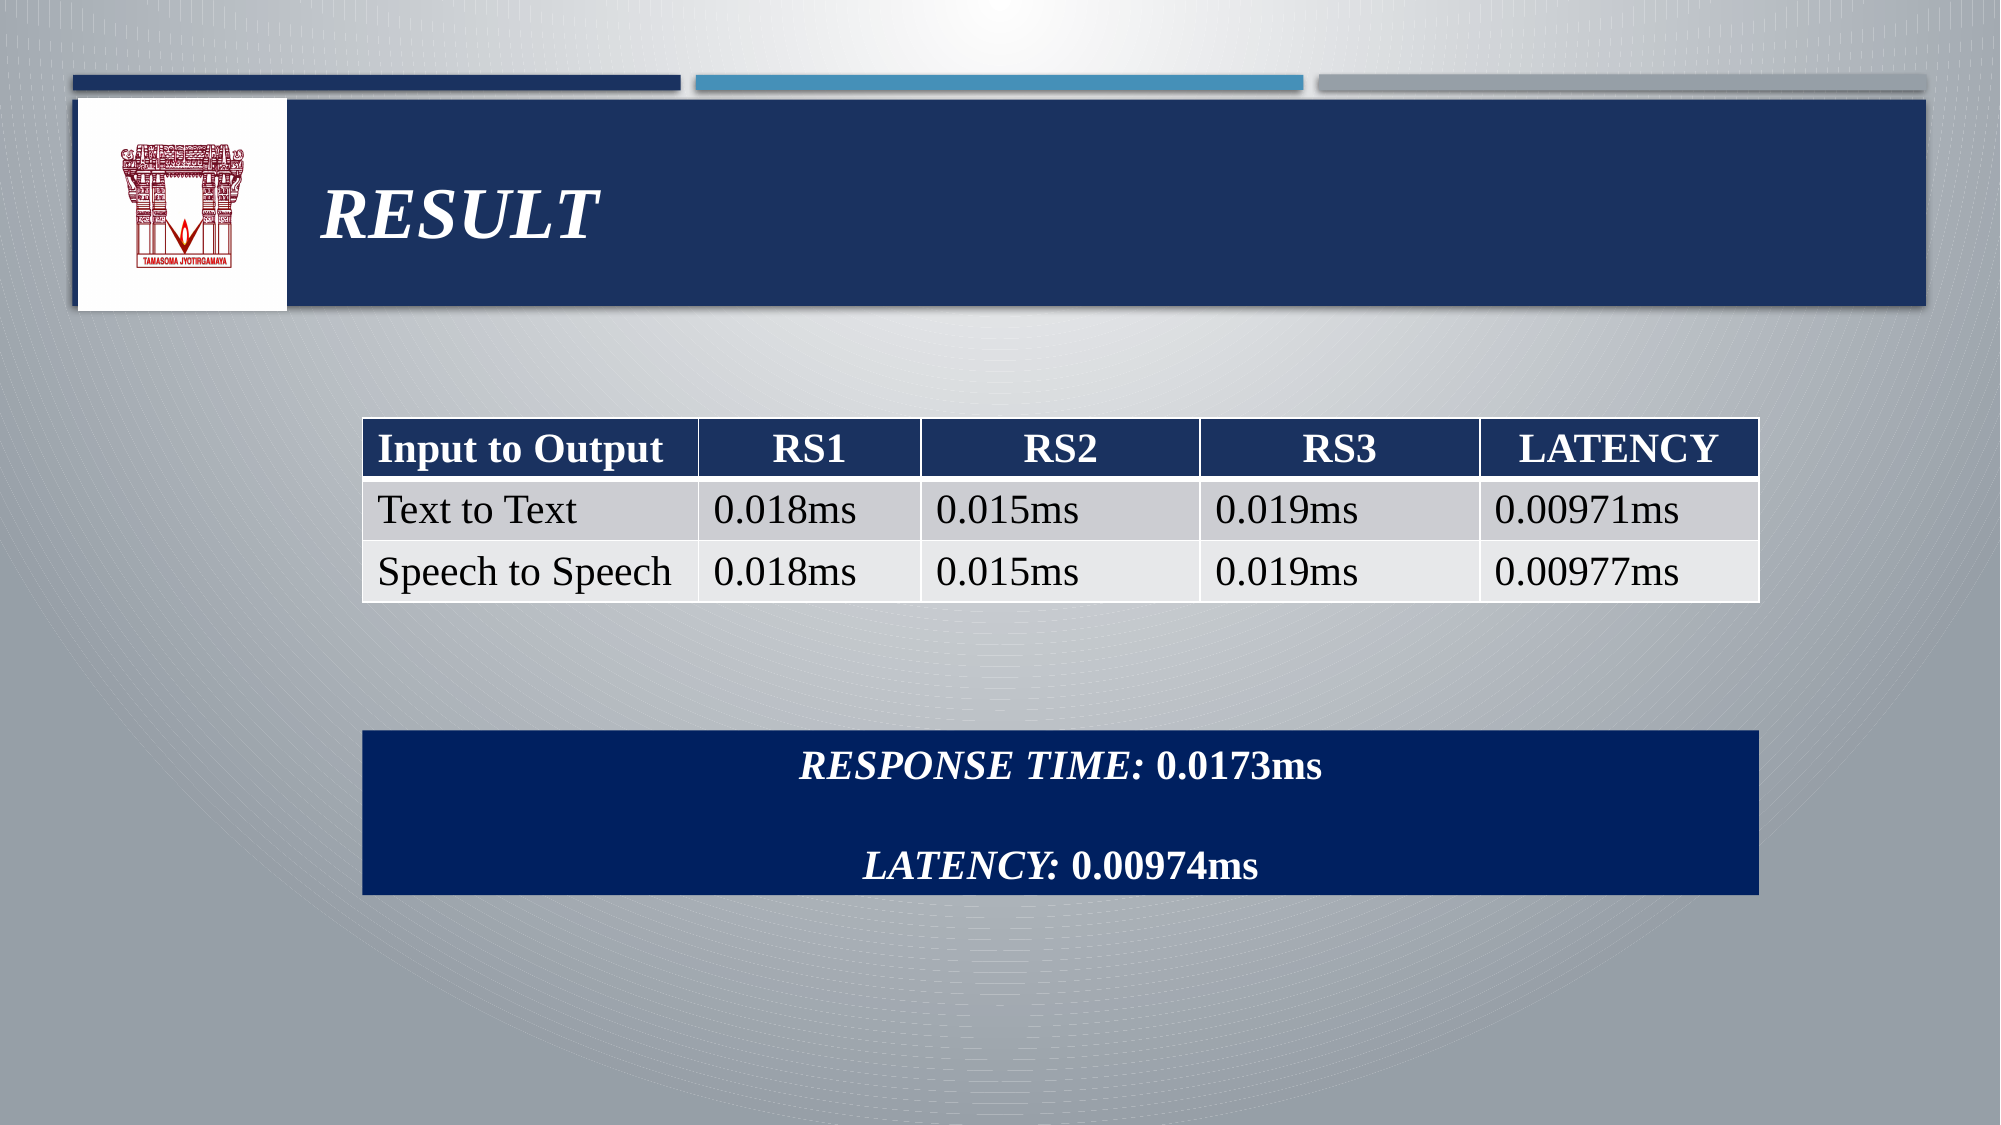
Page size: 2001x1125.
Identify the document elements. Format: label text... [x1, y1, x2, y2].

table_cell 0.018ms [699, 541, 920, 601]
table_header RS1 [699, 419, 920, 476]
table_cell 0.015ms [922, 541, 1199, 601]
table_header RS3 [1201, 419, 1479, 476]
table_cell 0.00977ms [1481, 541, 1758, 601]
table_cell 0.015ms [922, 482, 1199, 540]
table_header Input to Output [363, 419, 698, 476]
table_cell Text to Text [363, 482, 698, 540]
table_cell 0.019ms [1201, 541, 1479, 601]
table_cell 0.019ms [1201, 482, 1479, 540]
picture [78, 98, 287, 312]
table_cell Speech to Speech [363, 541, 698, 601]
table_cell 0.00971ms [1481, 482, 1758, 540]
title RESULT [305, 139, 1917, 261]
table_header RS2 [922, 419, 1199, 476]
text_box RESPONSE TIME: 0.0173ms LATENCY: 0.00974ms [362, 730, 1759, 896]
table_cell 0.018ms [699, 482, 920, 540]
table_header LATENCY [1481, 419, 1758, 476]
